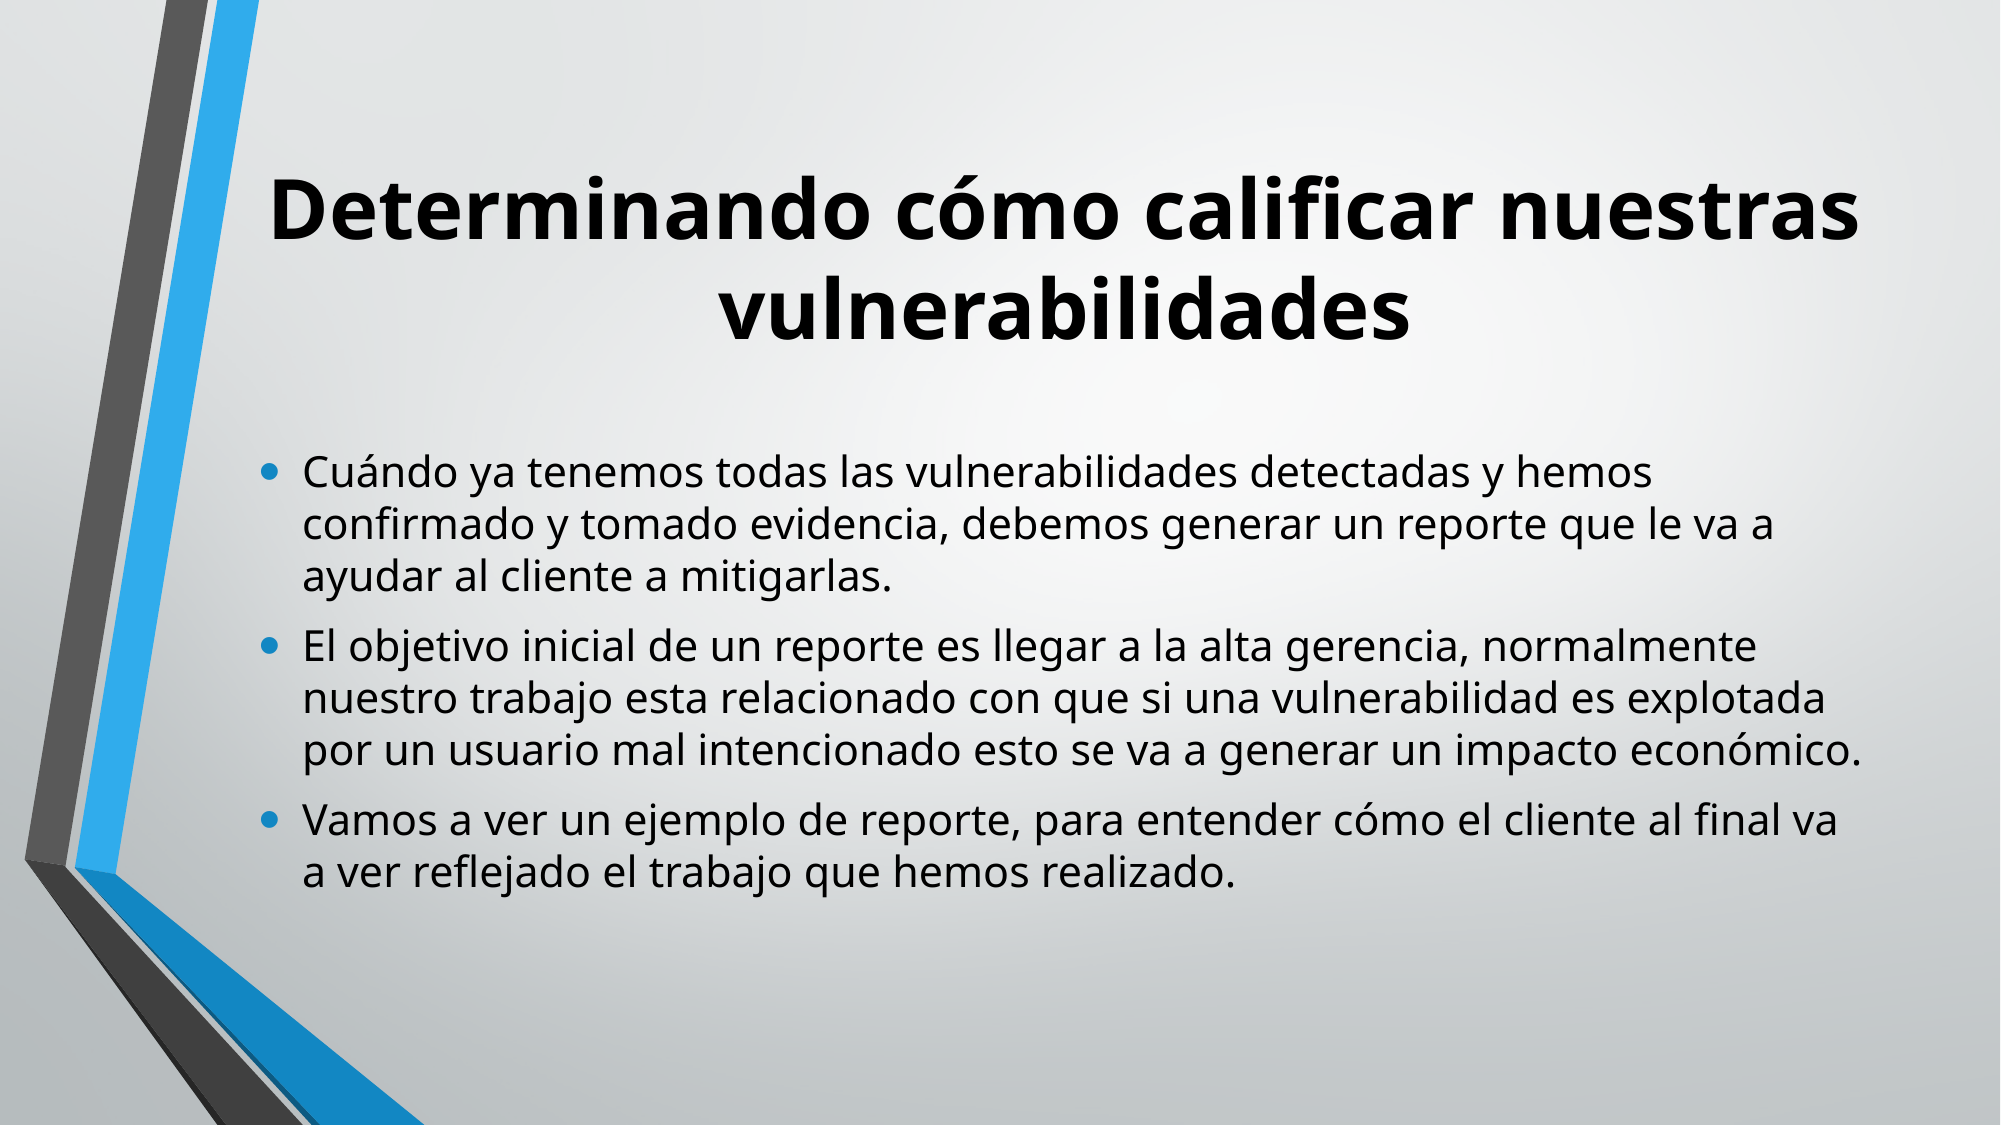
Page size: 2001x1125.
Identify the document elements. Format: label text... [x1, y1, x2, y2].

title Determinando cómo calificar nuestras vulnerabilidades [243, 112, 1887, 400]
list Cuándo ya tenemos todas las vulnerabilidades detectadas y hemos confirmado y tomado evidencia, debemos generar un reporte que le va a ayudar al cliente a mitigarlas. El objetivo inicial de un reporte es llegar a la alta gerencia, normalmente nuestro trabajo esta relacionado con que si una vulnerabilidad es explotada por un usuario mal intencionado esto se va a generar un impacto económico. Vamos a ver un ejemplo de reporte, para entender cómo el cliente al final va a ver reflejado el trabajo que hemos realizado. [243, 437, 1887, 950]
